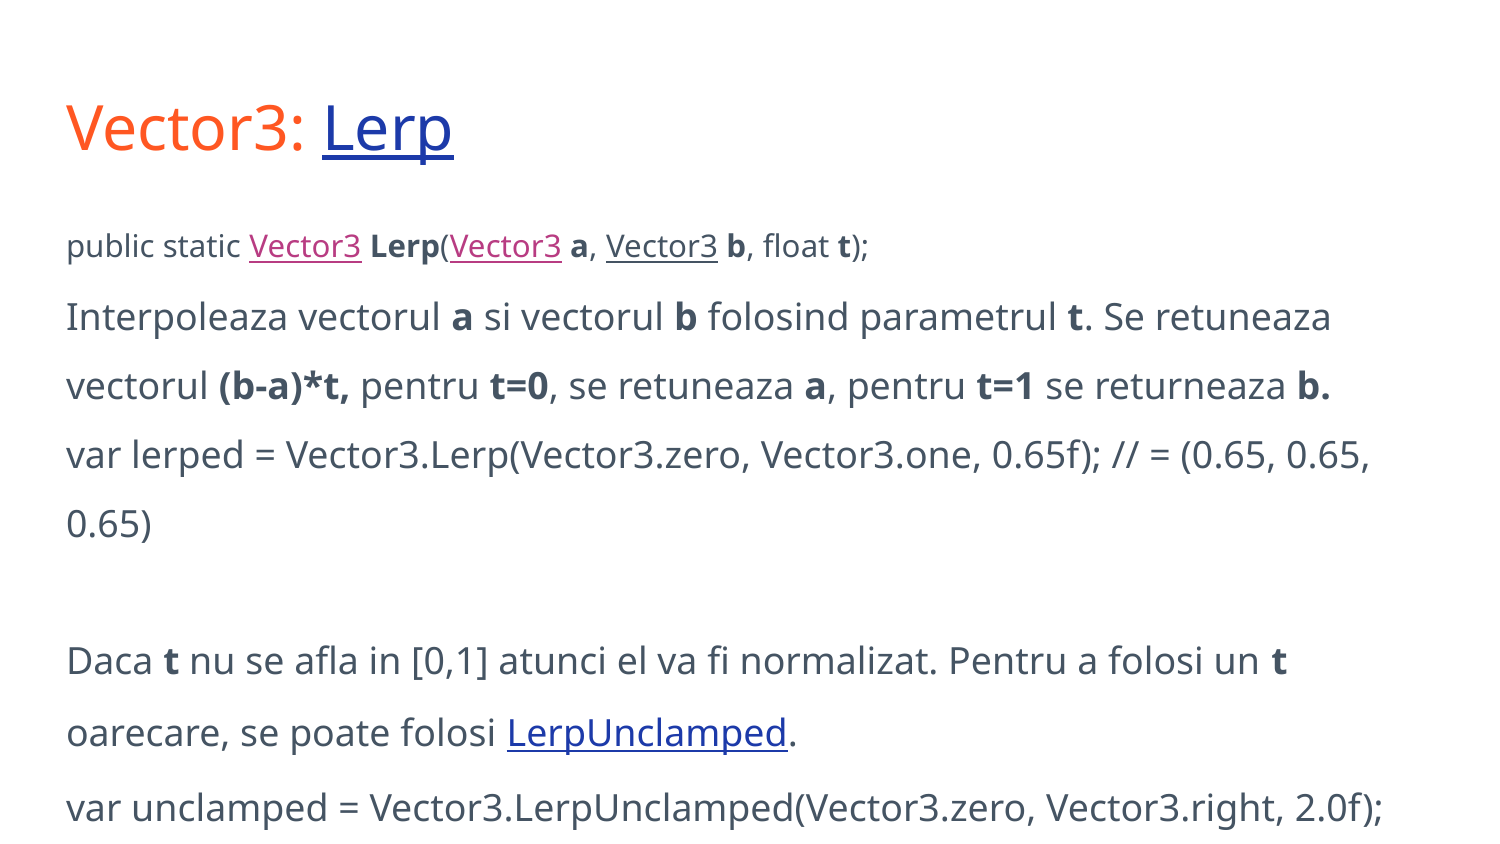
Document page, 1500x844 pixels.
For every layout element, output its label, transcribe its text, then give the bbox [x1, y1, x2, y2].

title Vector3: Lerp [51, 72, 1449, 167]
list public static Vector3 Lerp(Vector3 a, Vector3 b, float t); Interpoleaza vectorul a si vectorul b folosind parametrul t. Se retuneaza vectorul (b-a)*t, pentru t=0, se retuneaza a, pentru t=1 se returneaza b. var lerped = Vector3.Lerp(Vector3.zero, Vector3.one, 0.65f); // = (0.65, 0.65, 0.65) Daca t nu se afla in [0,1] atunci el va fi normalizat. Pentru a folosi un t oarecare, se poate folosi LerpUnclamped. var unclamped = Vector3.LerpUnclamped(Vector3.zero, Vector3.right, 2.0f); // = (2, 0, 0) [51, 189, 1449, 750]
